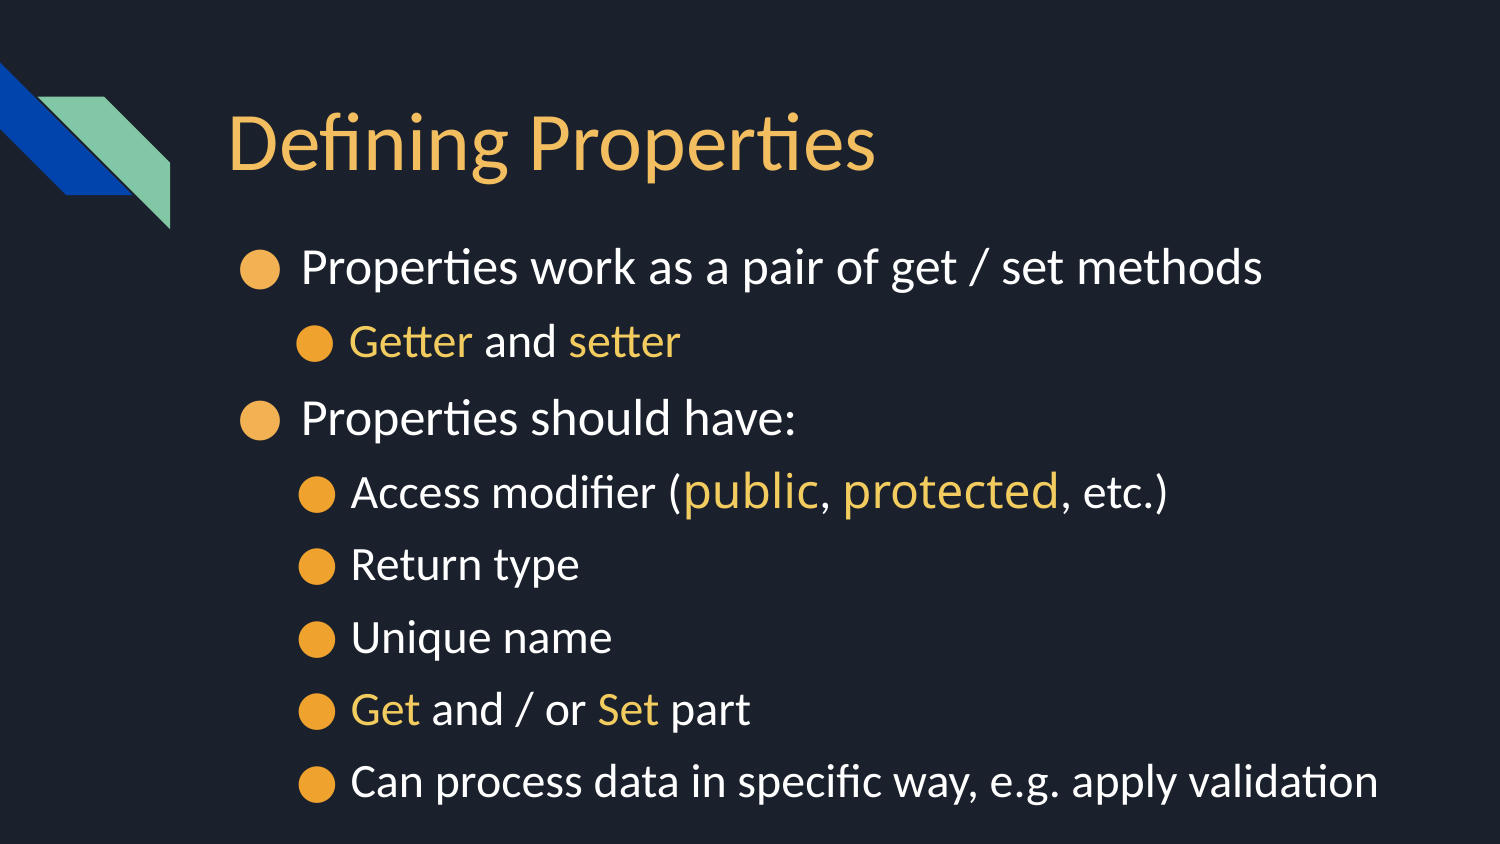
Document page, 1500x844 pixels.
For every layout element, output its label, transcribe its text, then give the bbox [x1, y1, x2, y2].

list Properties work as a pair of get / set methods Getter and setter Properties should have: Access modifier (public, protected, etc.) Return type Unique name Get and / or Set part Can process data in specific way, e.g. apply validation [212, 200, 1465, 735]
title Defining Properties [212, 64, 1368, 200]
